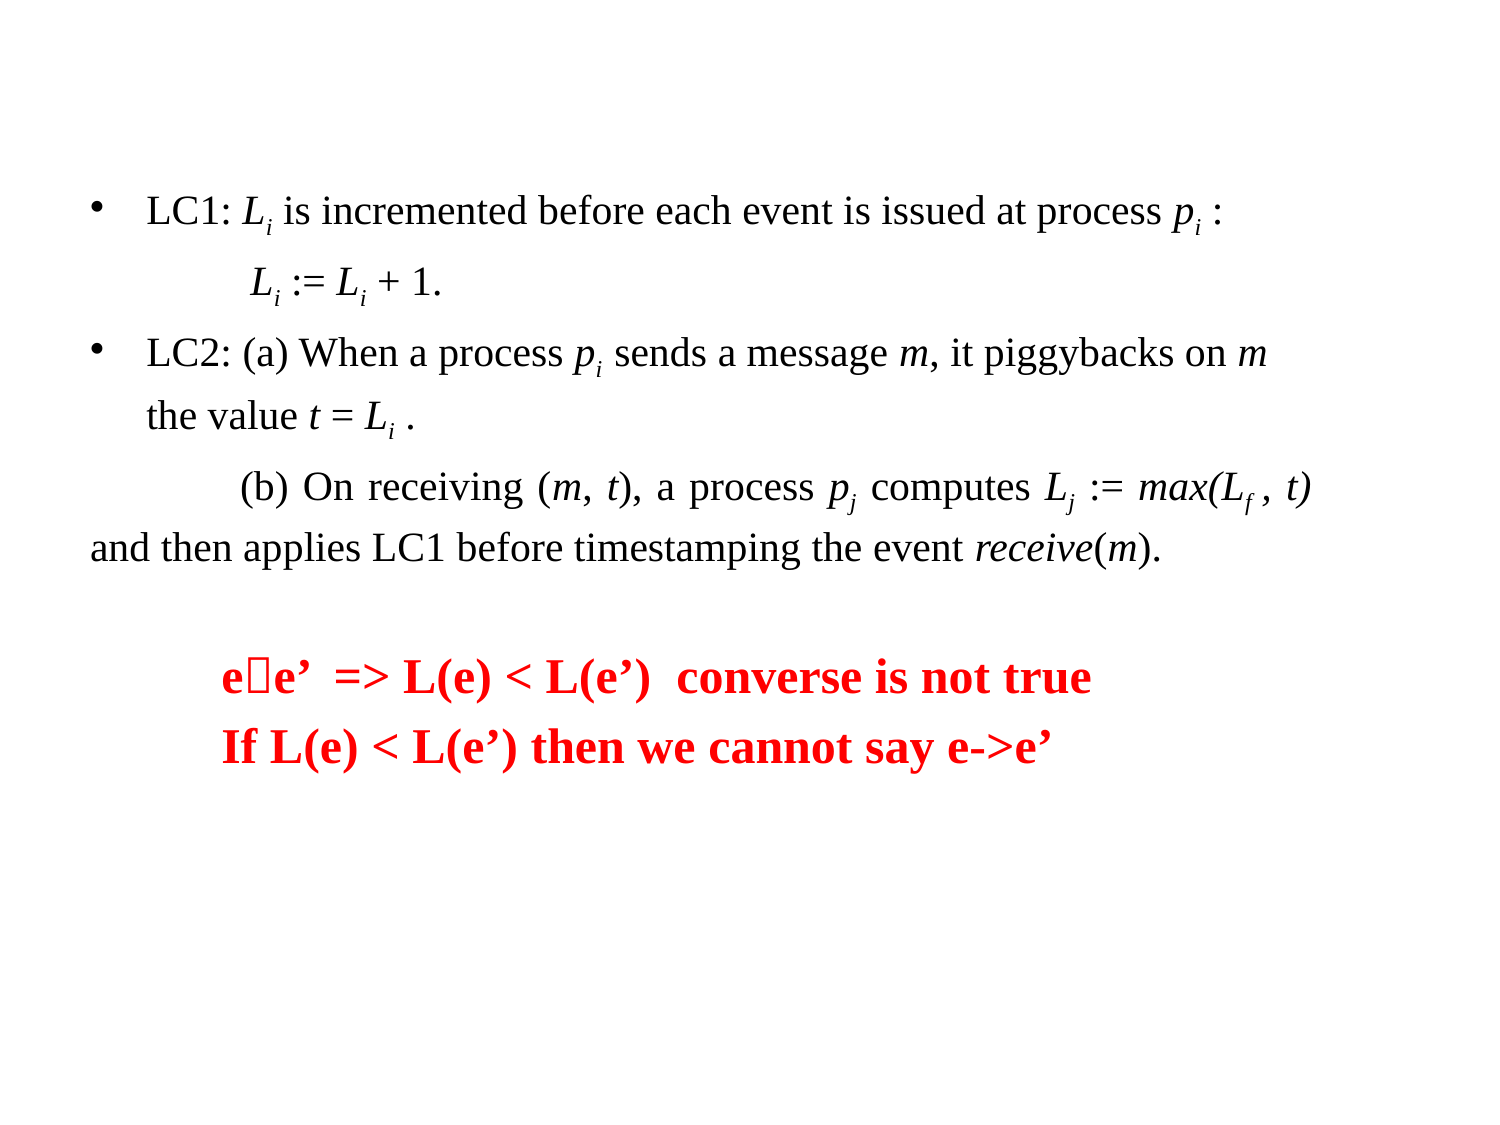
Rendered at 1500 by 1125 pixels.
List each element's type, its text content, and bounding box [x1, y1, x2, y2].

list LC1: Li is incremented before each event is issued at process pi : Li := Li + 1. LC2: (a) When a process pi sends a message m, it piggybacks on m the value t = Li . (b) On receiving (m, t), a process pj computes Lj := max(Lf , t) and then applies LC1 before timestamping the event receive(m). ee’ => L(e) < L(e’) converse is not true If L(e) < L(e’) then we cannot say e->e’ [75, 170, 1425, 975]
